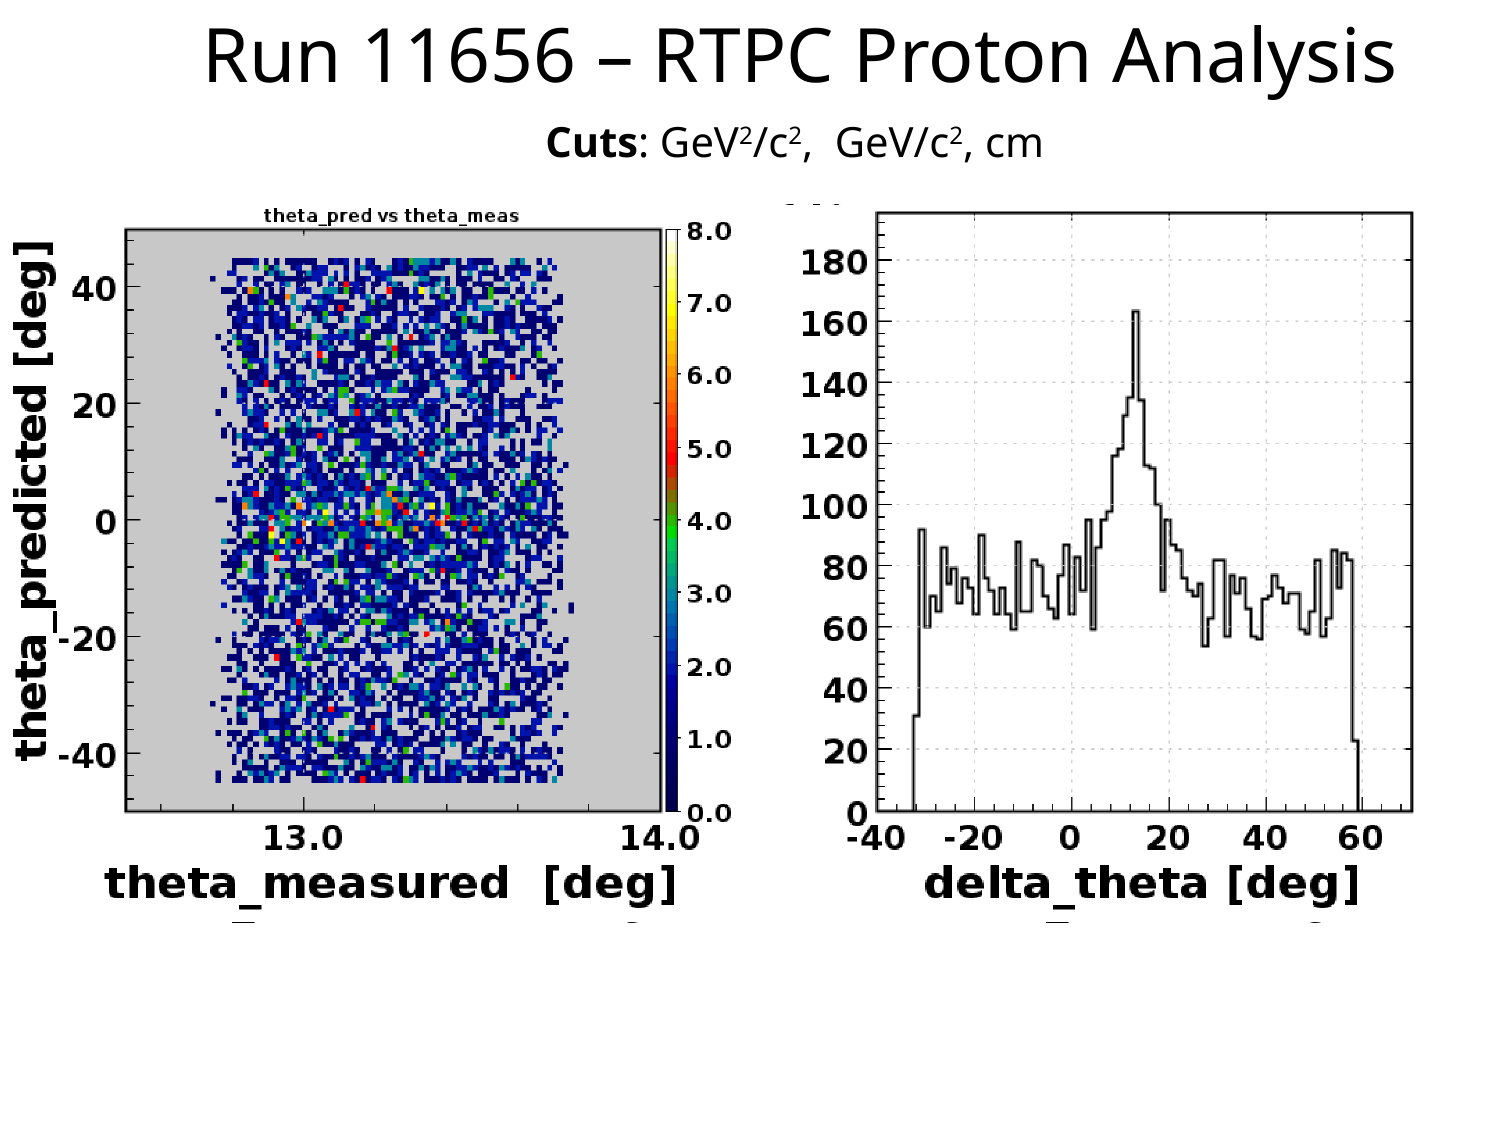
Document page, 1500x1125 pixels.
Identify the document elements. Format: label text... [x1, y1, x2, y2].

picture [0, 201, 1500, 923]
text_box Run 11656 – RTPC Proton Analysis [188, 0, 1413, 105]
